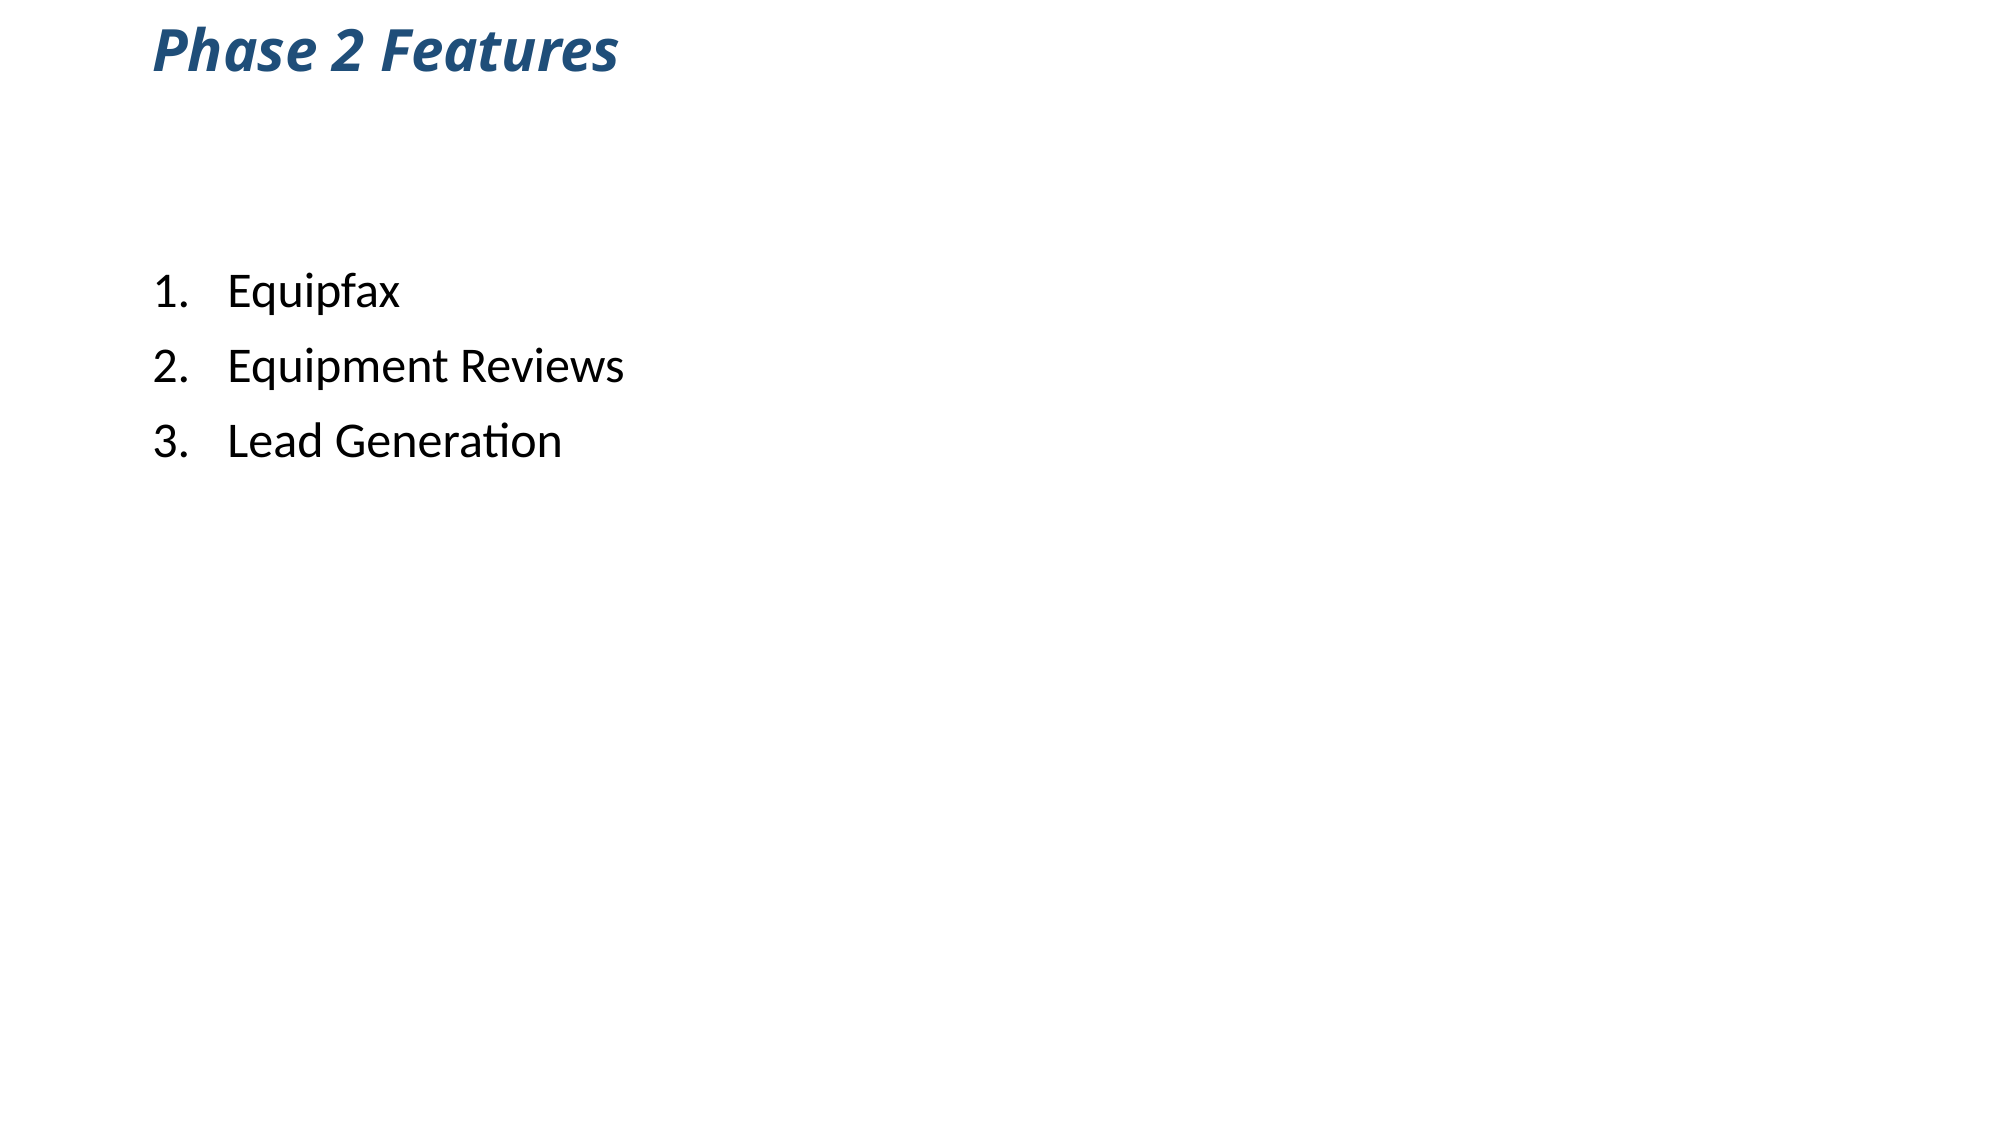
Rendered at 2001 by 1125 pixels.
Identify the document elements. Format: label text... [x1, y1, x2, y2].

title Phase 2 Features [137, 16, 1863, 91]
list Equipfax Equipment Reviews Lead Generation [137, 91, 1863, 1109]
